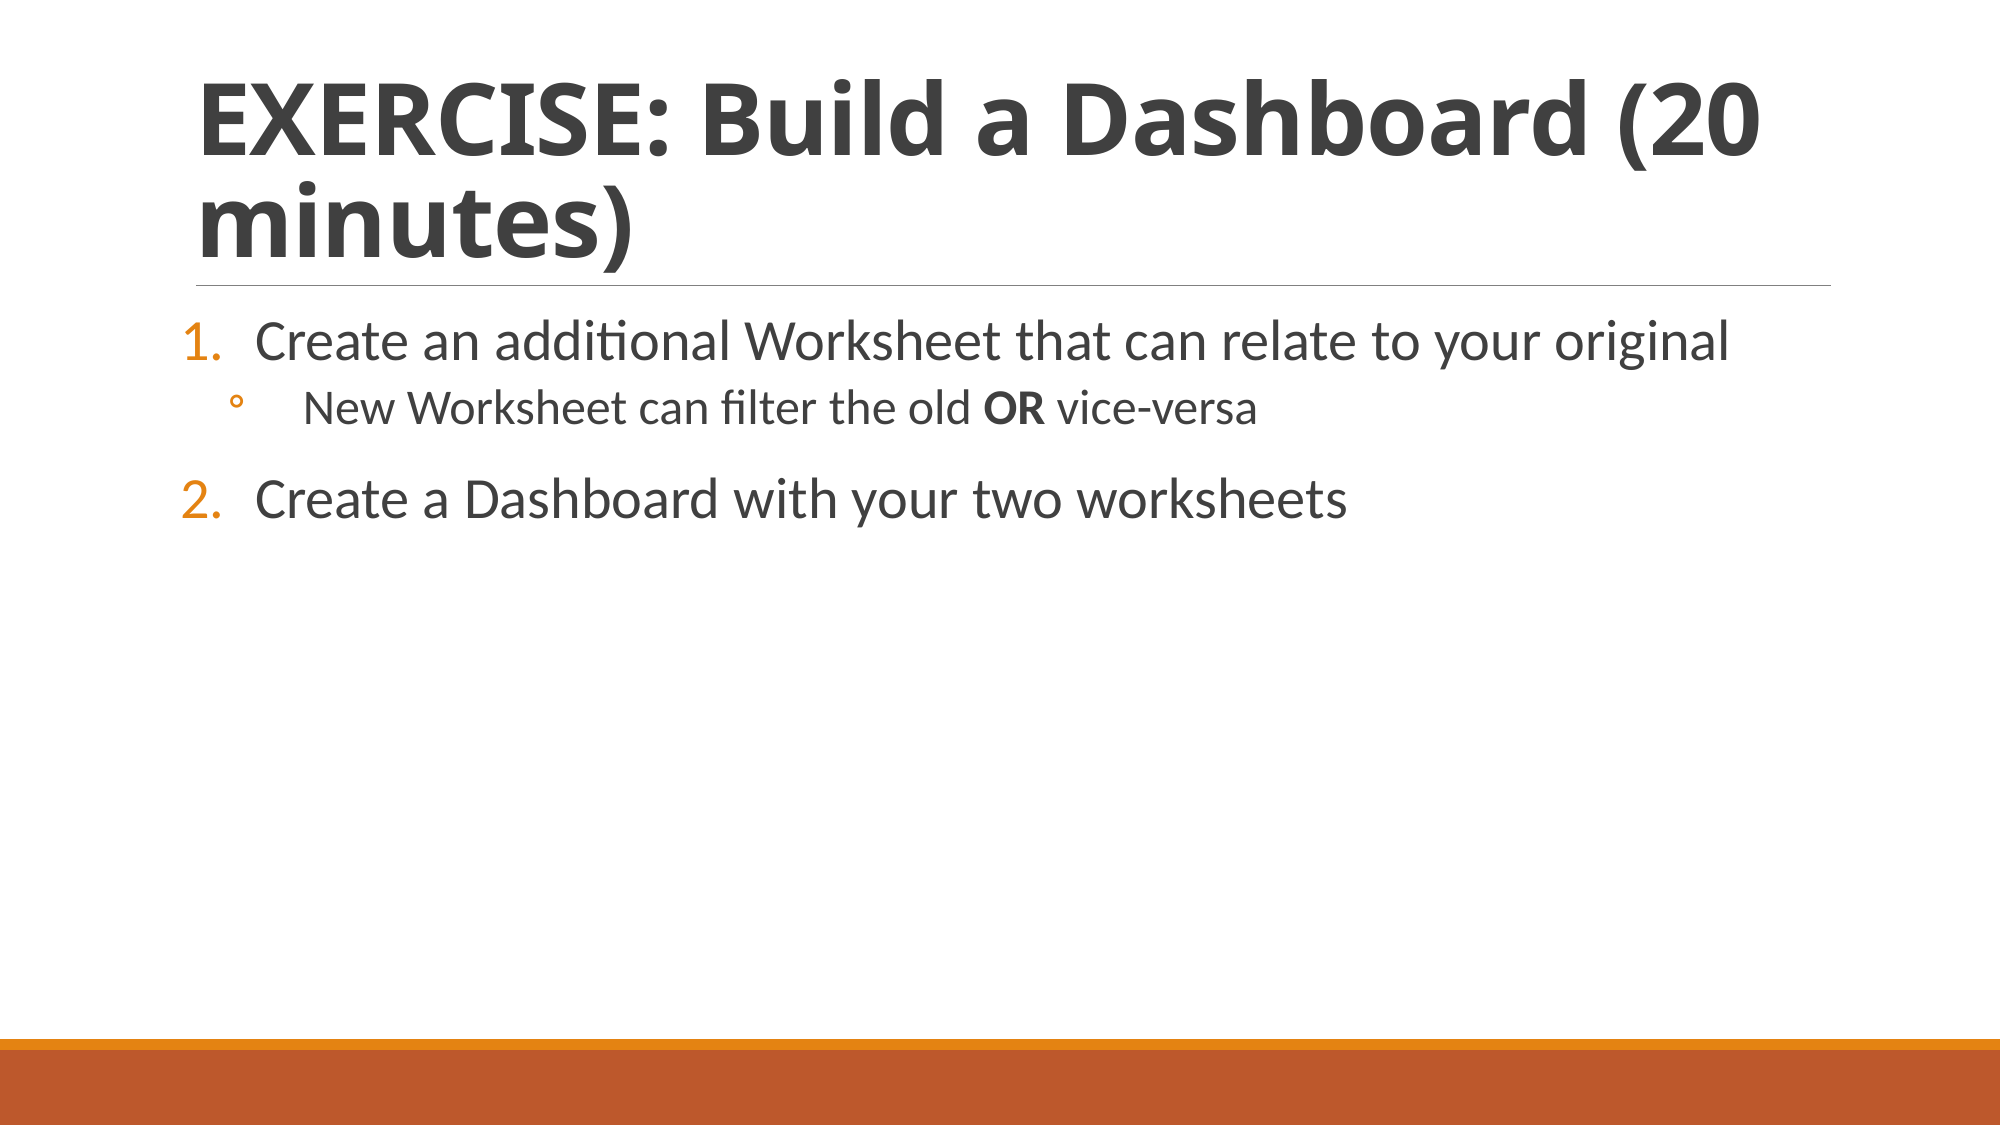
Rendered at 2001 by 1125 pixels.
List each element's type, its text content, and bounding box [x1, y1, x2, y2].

list Create an additional Worksheet that can relate to your original New Worksheet can filter the old OR vice-versa Create a Dashboard with your two worksheets [180, 302, 1830, 963]
title EXERCISE: Build a Dashboard (20 minutes) [180, 47, 1830, 285]
